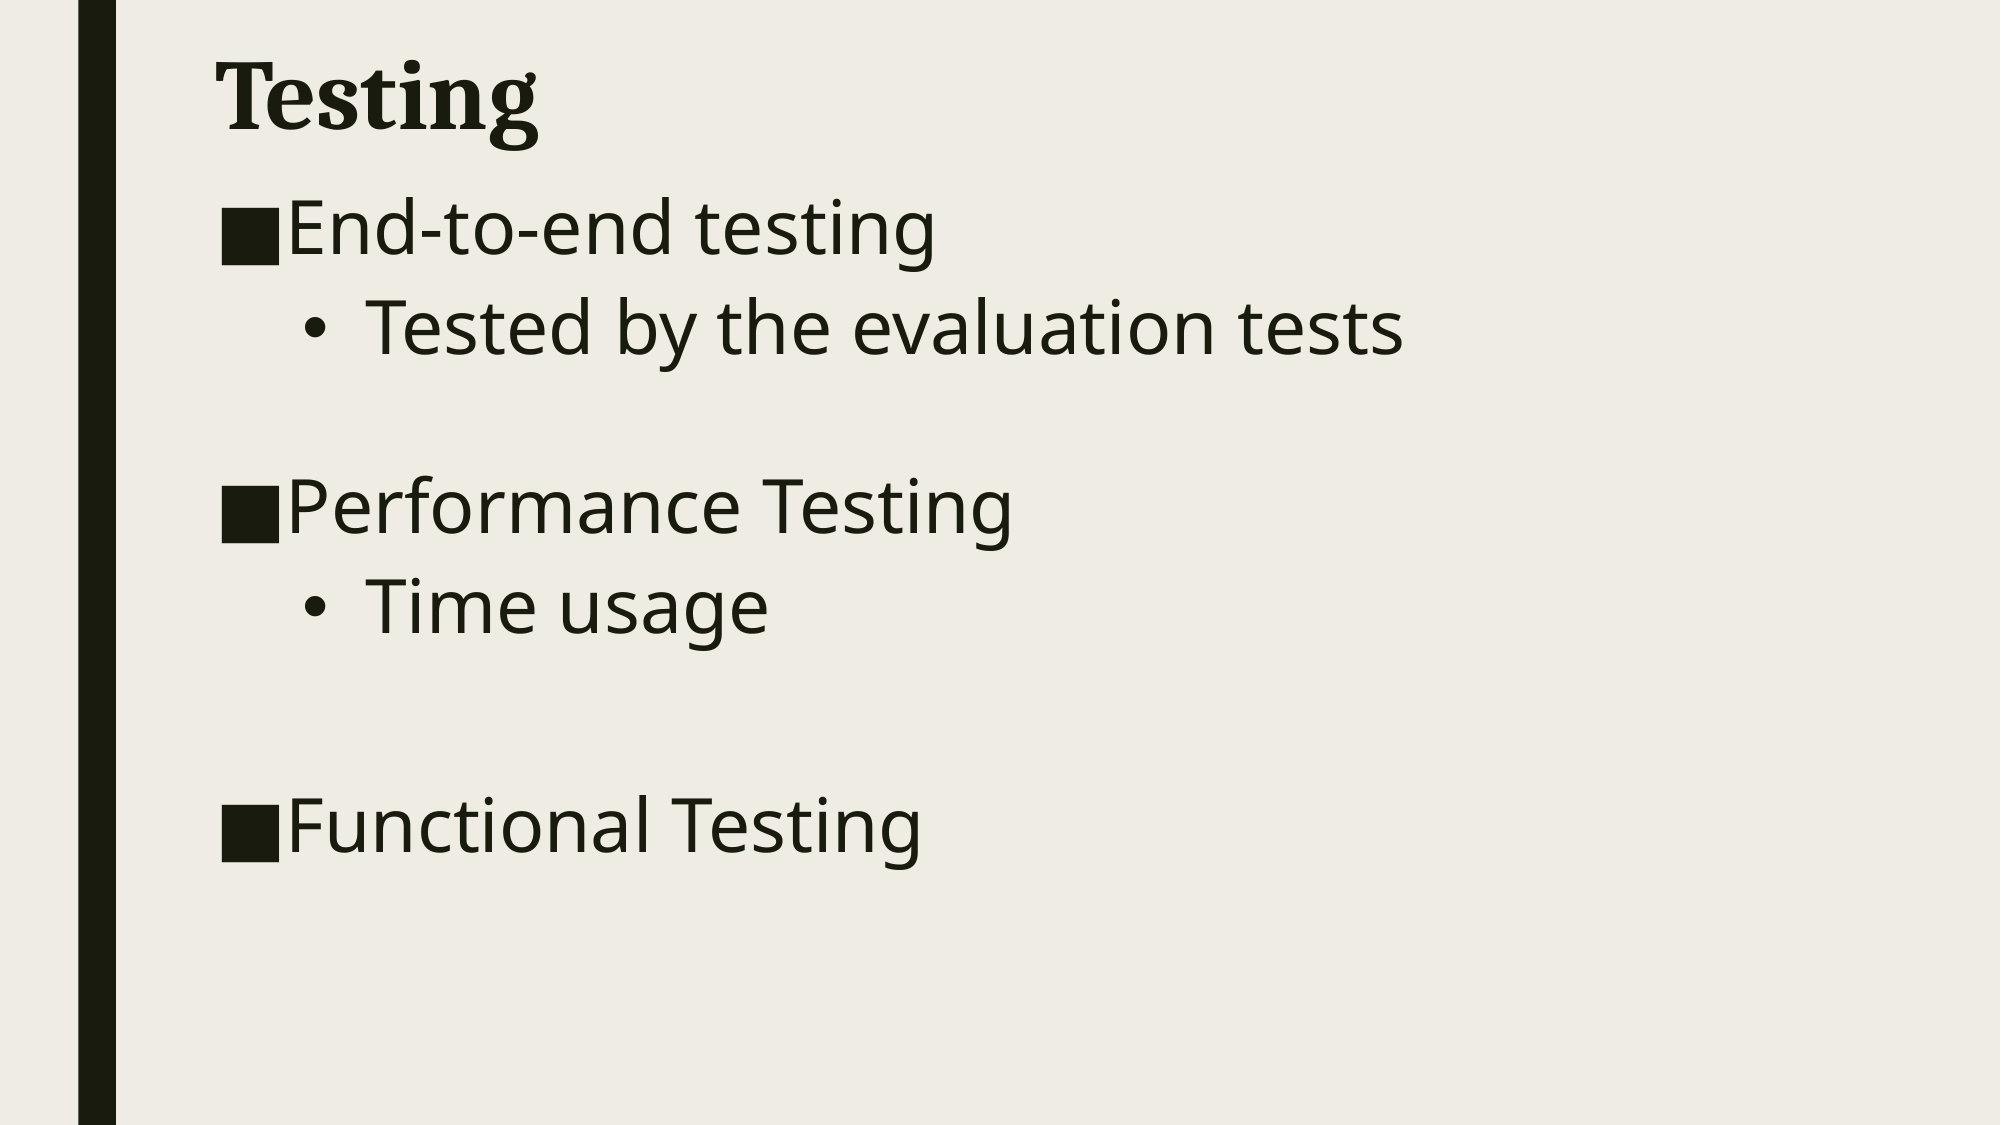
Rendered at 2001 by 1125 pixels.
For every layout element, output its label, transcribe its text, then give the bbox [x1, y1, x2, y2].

title Testing [200, 37, 1775, 179]
text_box Performance Testing Time usage Functional Testing [200, 343, 1882, 1125]
list End-to-end testing Tested by the evaluation tests [200, 179, 1882, 343]
